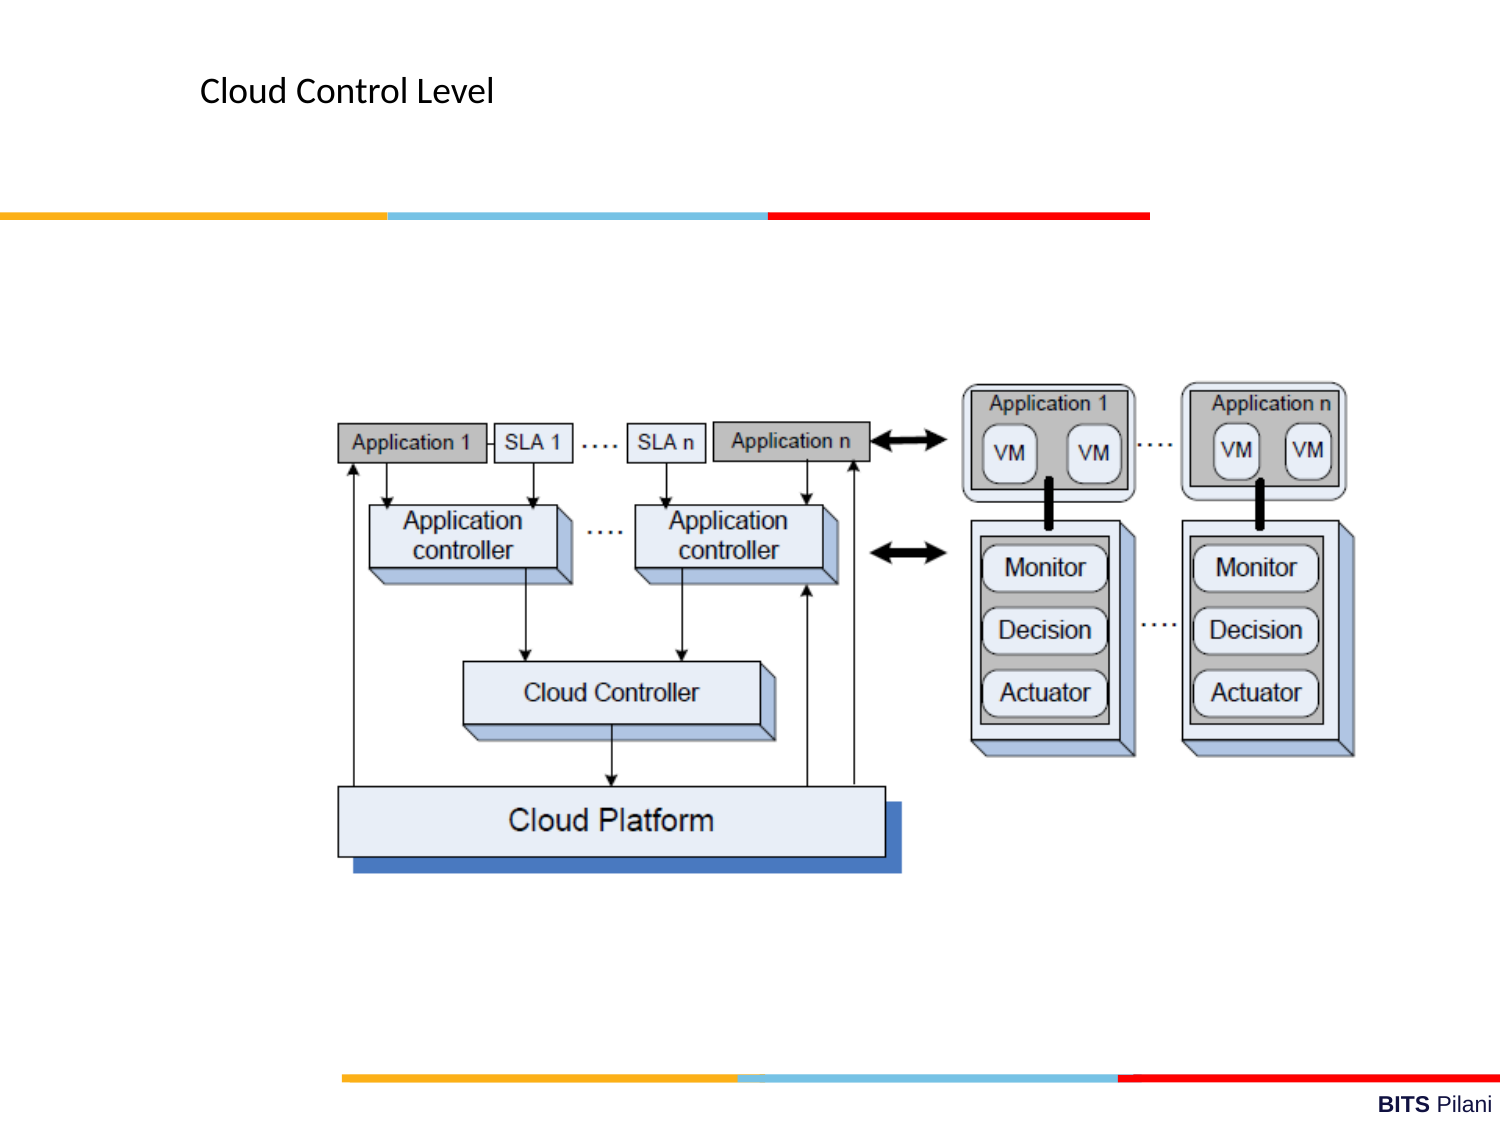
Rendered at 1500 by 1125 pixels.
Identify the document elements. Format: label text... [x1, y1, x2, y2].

picture [293, 345, 1379, 905]
text_box Cloud Control Level [185, 58, 1104, 119]
